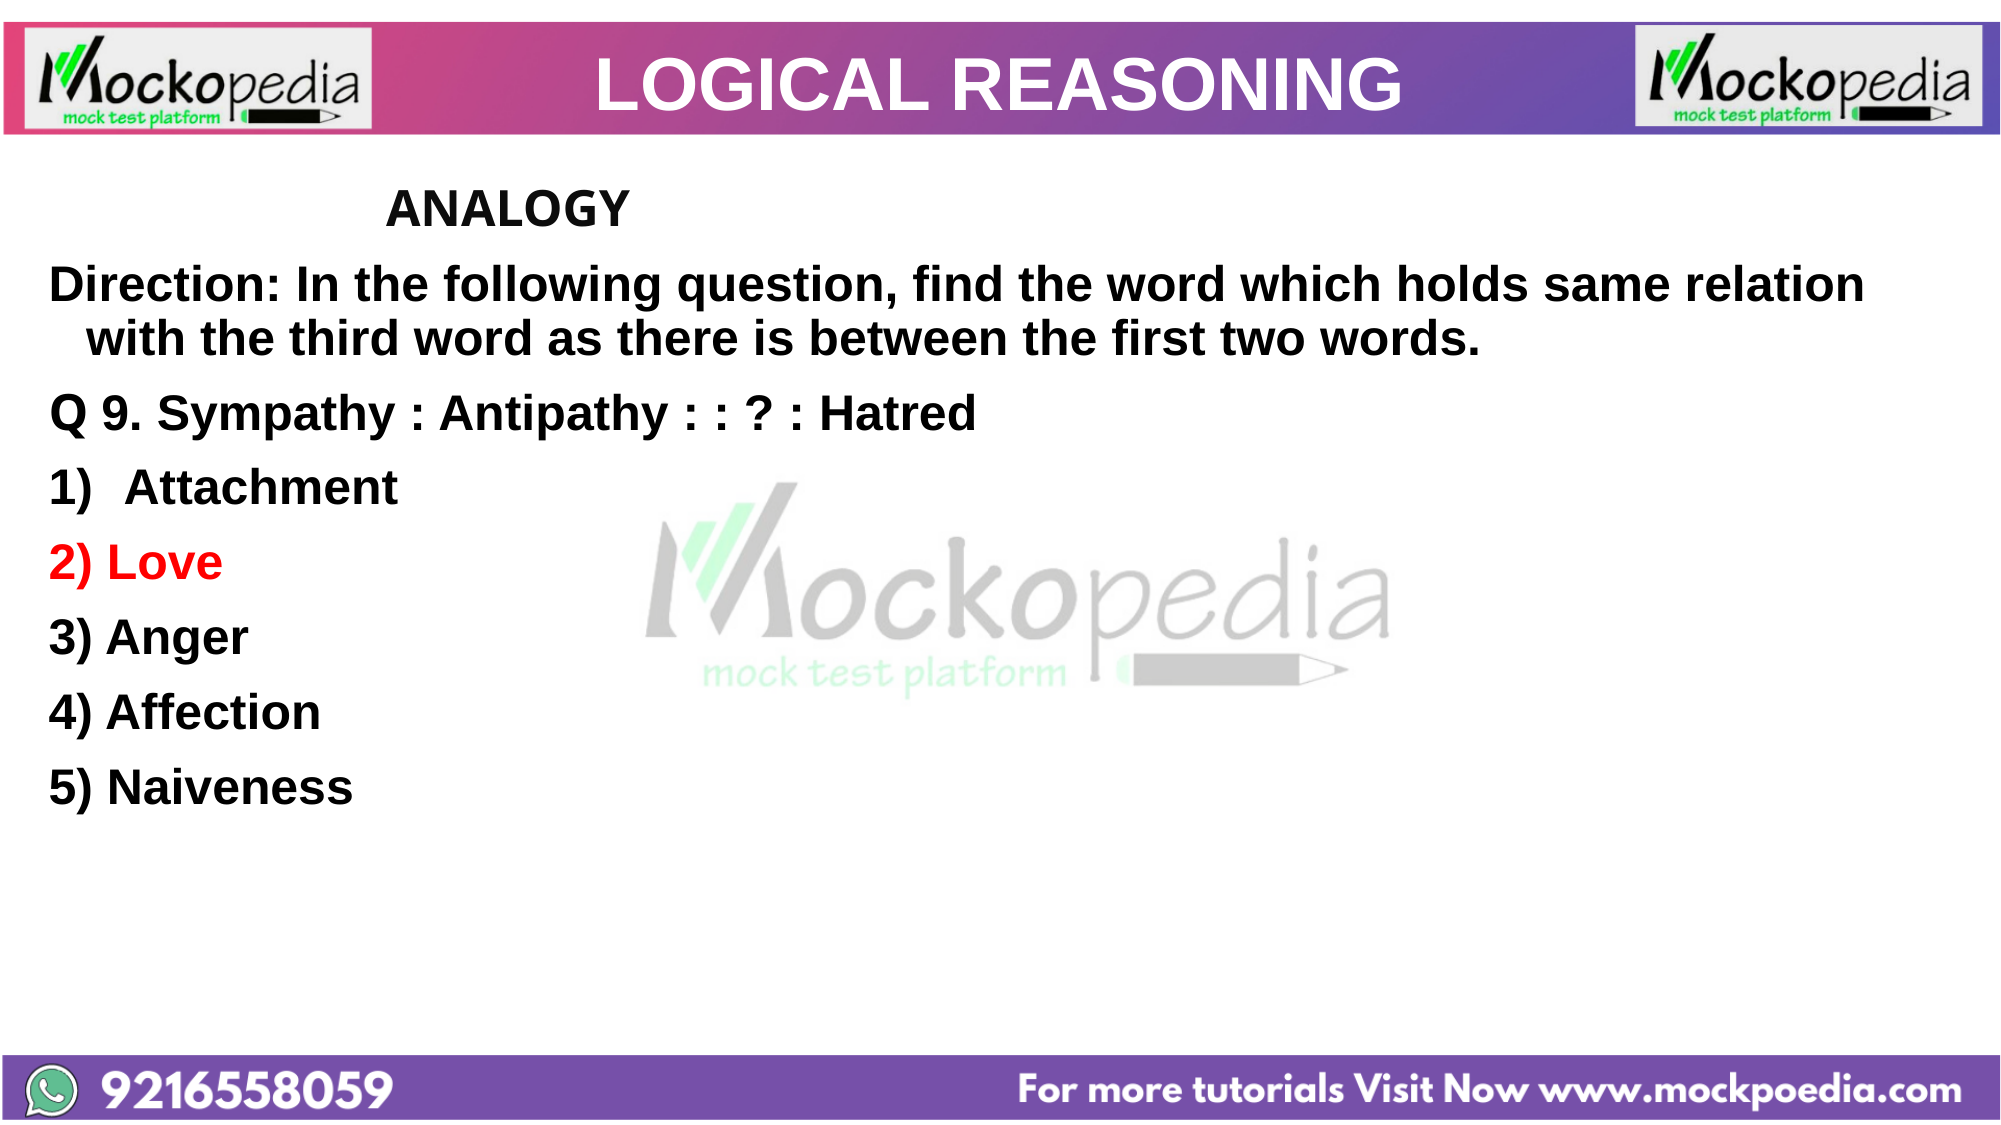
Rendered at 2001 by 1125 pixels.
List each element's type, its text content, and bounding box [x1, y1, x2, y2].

list ANALOGY Direction: In the following question, find the word which holds same relation with the third word as there is between the first two words. Q 9. Sympathy : Antipathy : : ? : Hatred Attachment 2) Love 3) Anger 4) Affection 5) Naiveness [33, 175, 1959, 1053]
title LOGICAL REASONING [41, 31, 1959, 142]
picture [0, 0, 2001, 1125]
